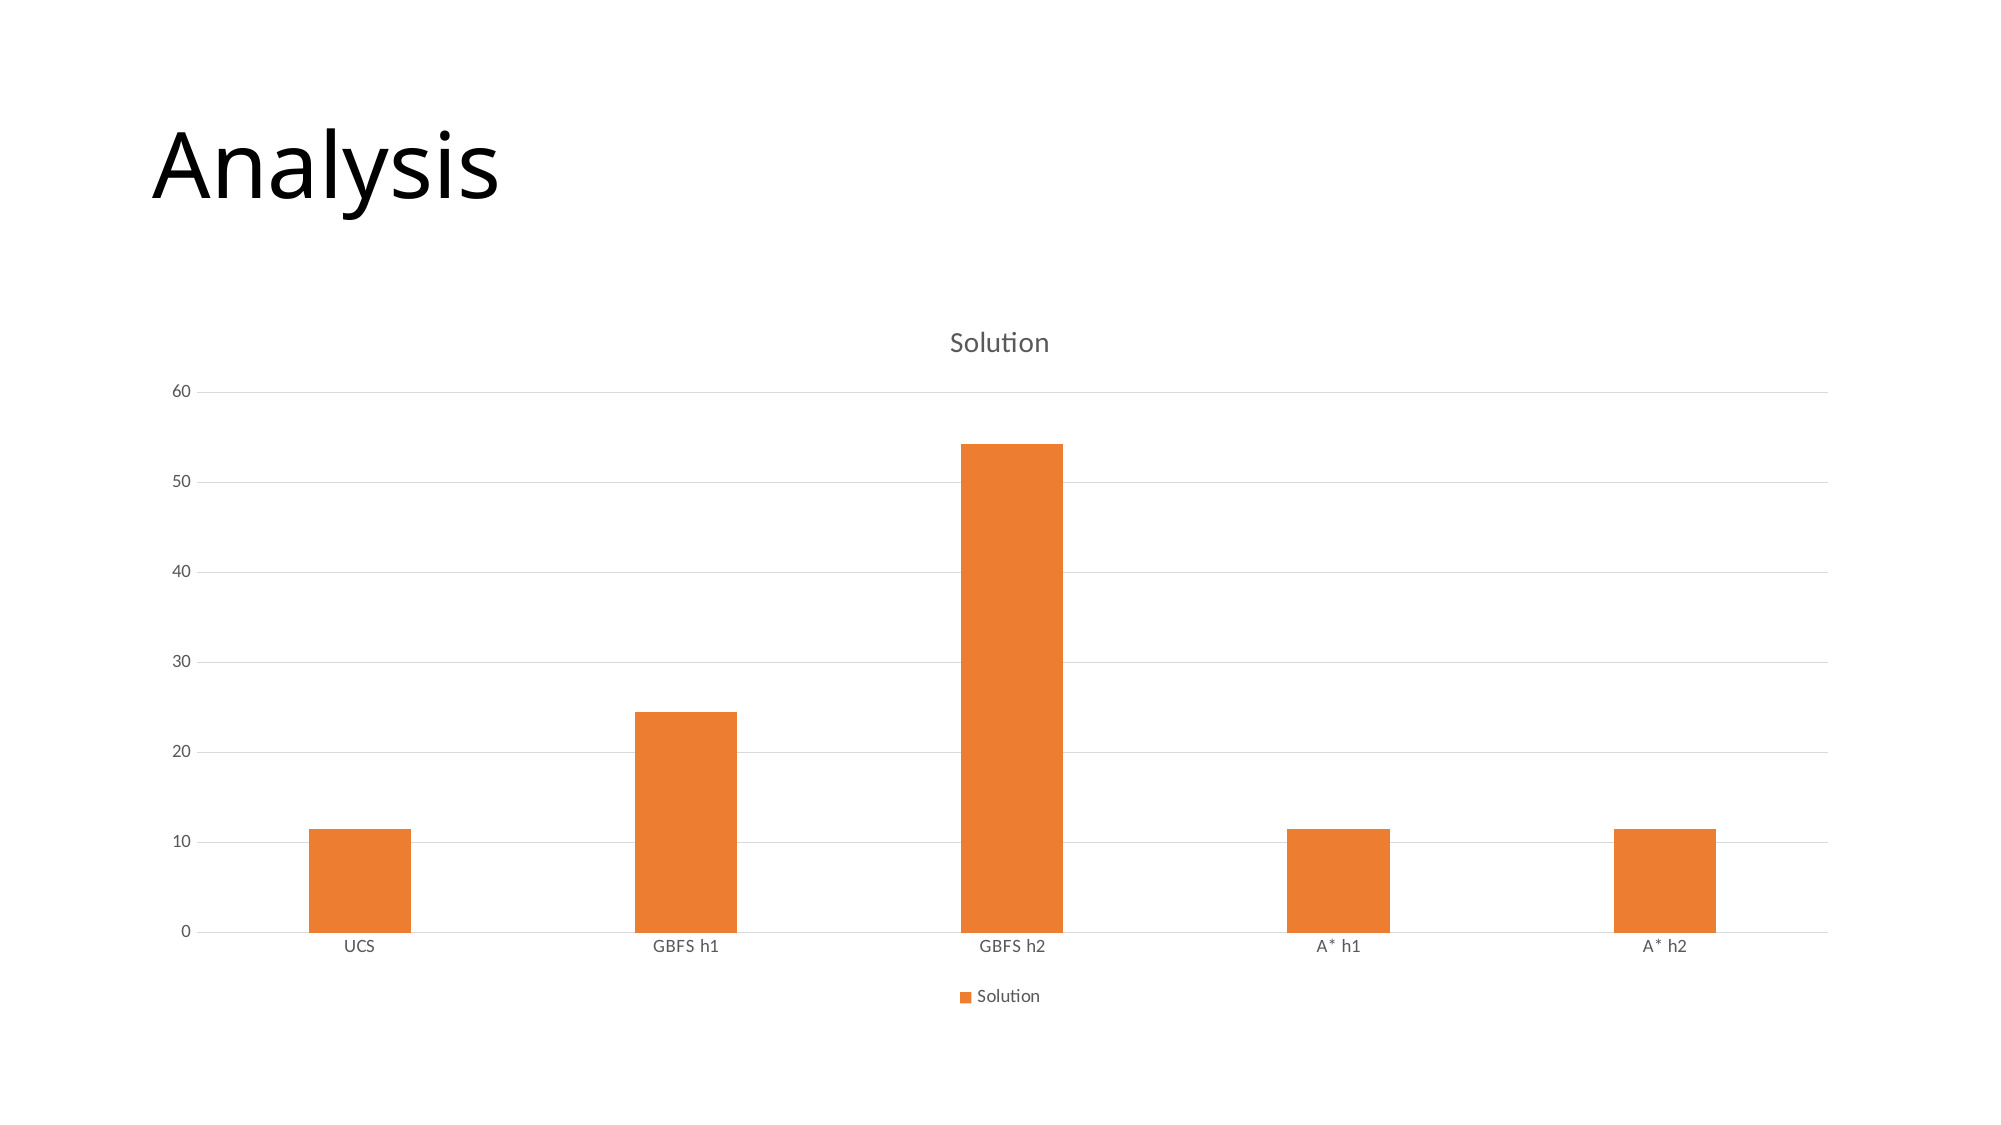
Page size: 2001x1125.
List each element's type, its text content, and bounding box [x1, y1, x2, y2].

chart [137, 299, 1863, 1014]
title Analysis [137, 59, 1863, 278]
